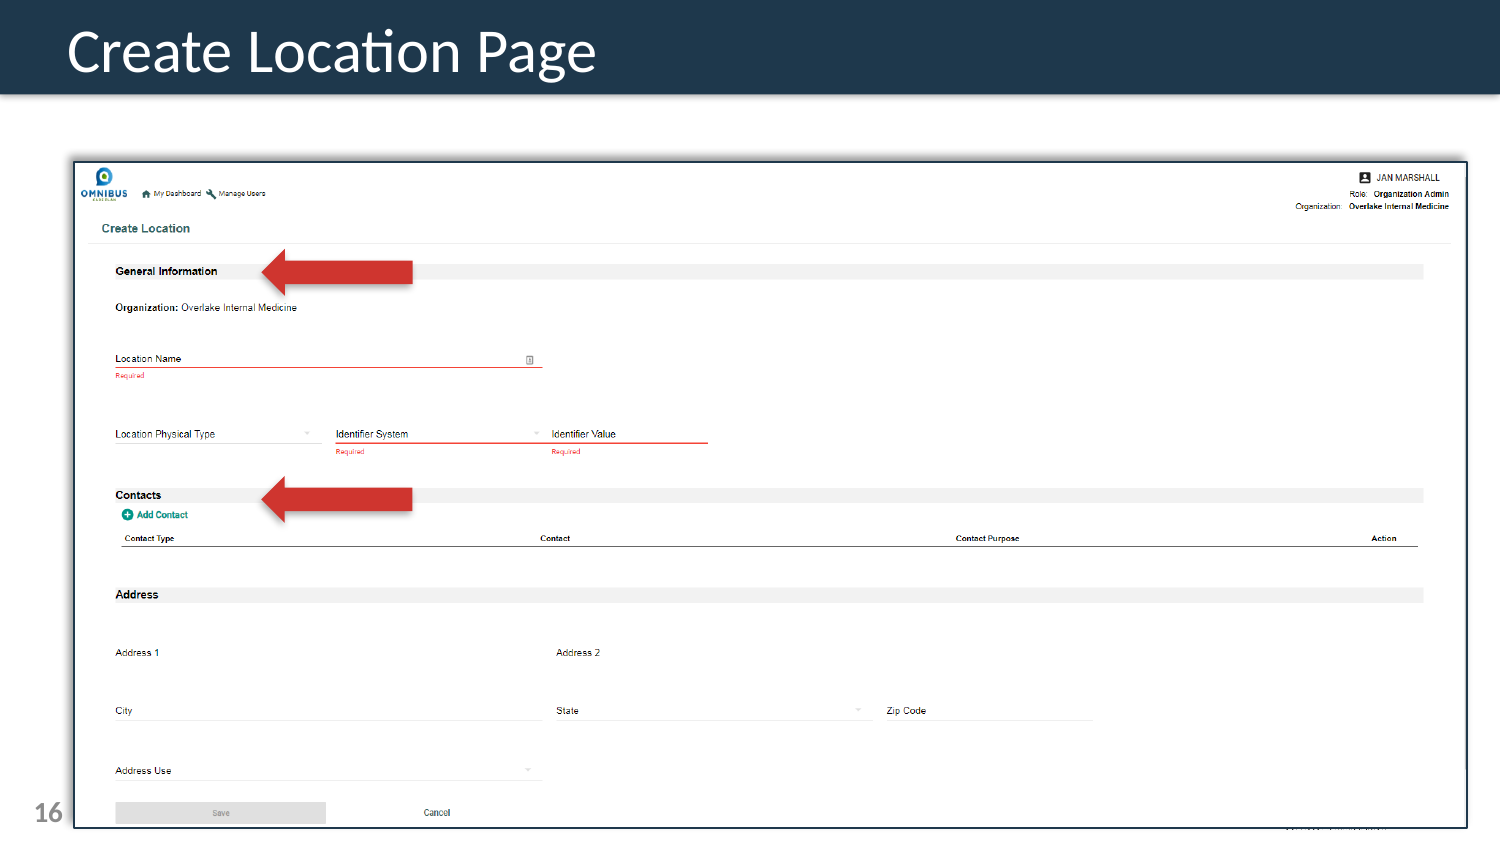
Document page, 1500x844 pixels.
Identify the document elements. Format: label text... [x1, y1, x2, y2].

title Create Location Page [52, 8, 1425, 86]
slide_number 16 [18, 788, 73, 834]
picture [74, 162, 1467, 828]
picture [1249, 829, 1425, 835]
